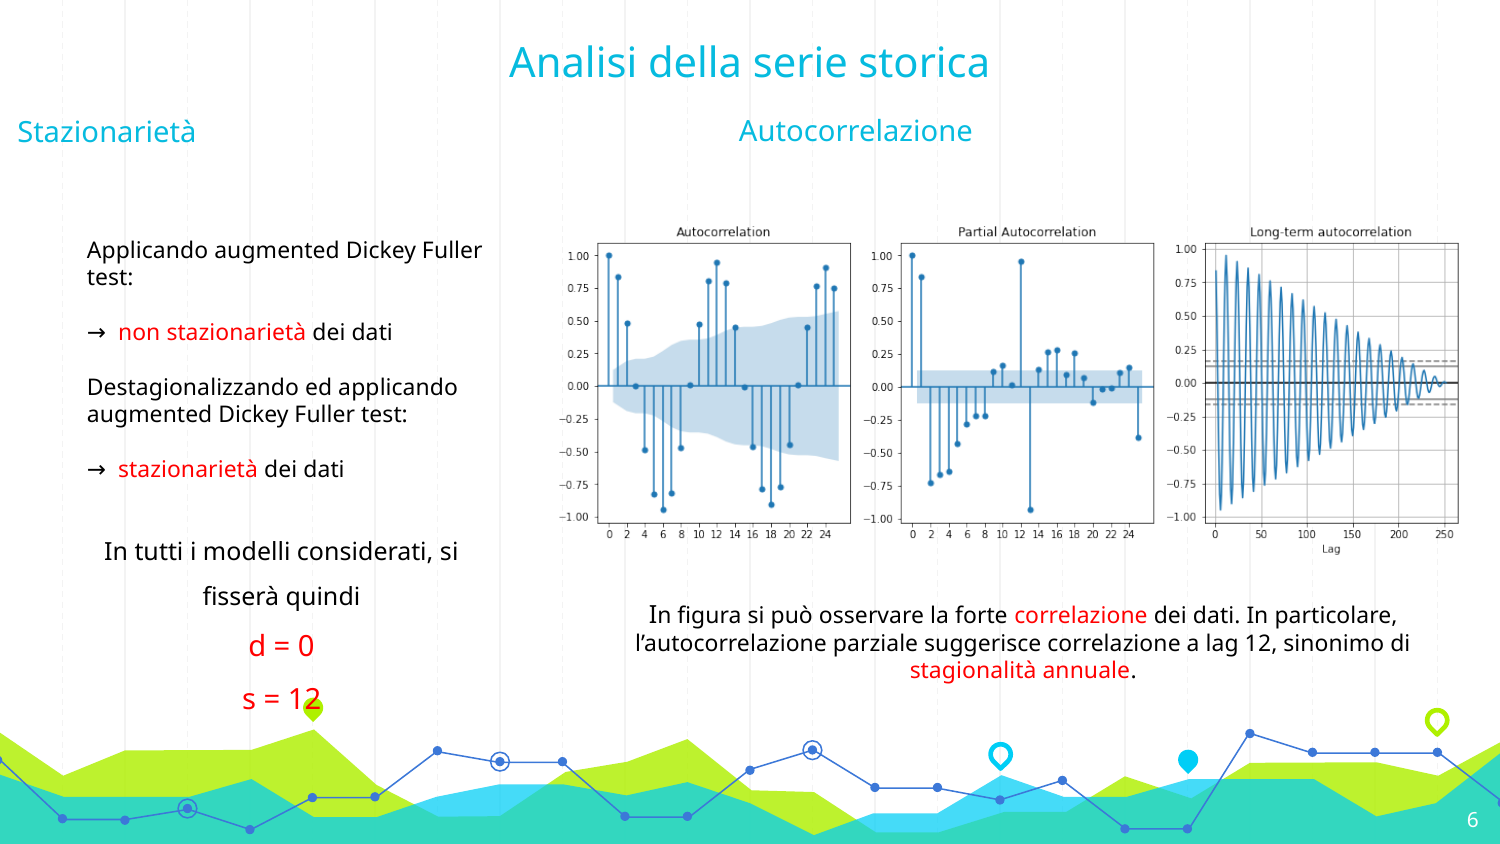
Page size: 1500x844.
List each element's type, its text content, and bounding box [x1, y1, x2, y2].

picture [551, 219, 1466, 562]
title Stazionarietà [0, 123, 567, 198]
text_box In figura si può osservare la forte correlazione dei dati. In particolare, l’autocorrelazione parziale suggerisce correlazione a lag 12, sinonimo di stagionalità annuale. [581, 583, 1465, 684]
text_box In tutti i modelli considerati, si fisserà quindi d = 0 s = 12 [59, 505, 504, 659]
slide_number ‹#› [1403, 791, 1494, 844]
text_box Applicando augmented Dickey Fuller test: → non stazionarietà dei dati Destagionalizzando ed applicando augmented Dickey Fuller test: → stazionarietà dei dati [71, 220, 525, 481]
title Autocorrelazione [722, 122, 1410, 198]
title Analisi della serie storica [0, 25, 1500, 101]
